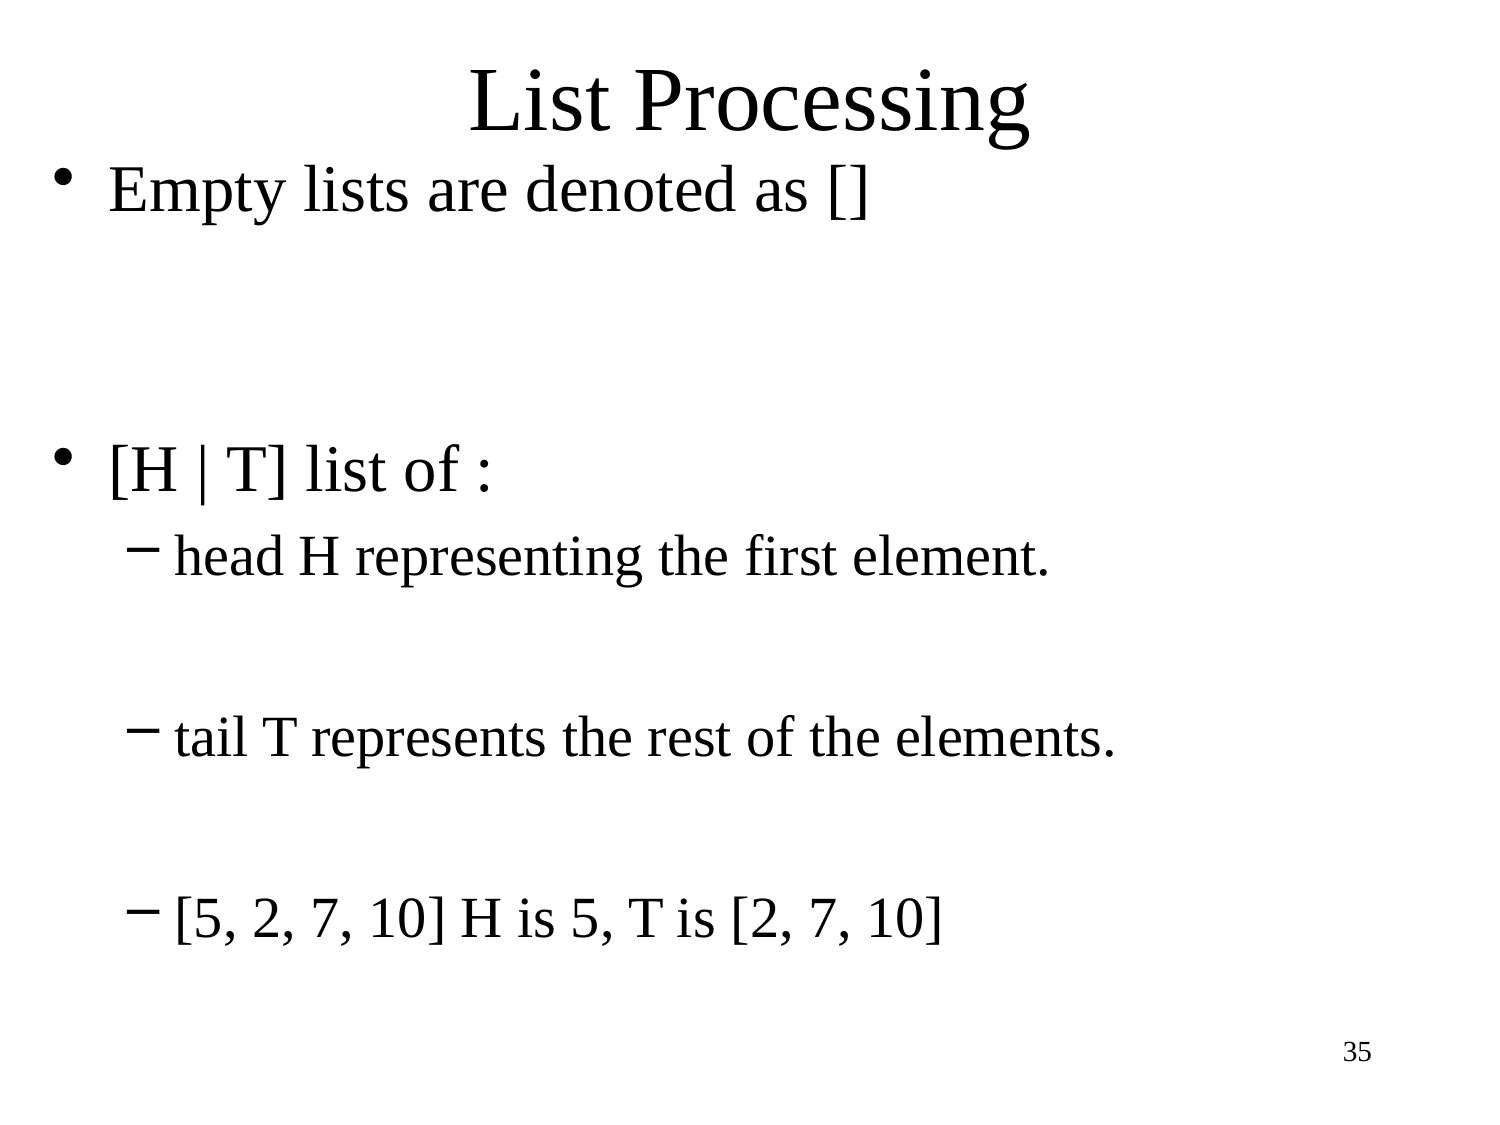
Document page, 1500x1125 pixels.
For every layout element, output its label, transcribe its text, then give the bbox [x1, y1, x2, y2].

list Empty lists are denoted as [] [H | T] list of : head H representing the first element. tail T represents the rest of the elements. [5, 2, 7, 10] H is 5, T is [2, 7, 10] [37, 137, 1463, 1101]
slide_number 35 [1074, 1024, 1388, 1101]
title List Processing [112, 24, 1388, 137]
